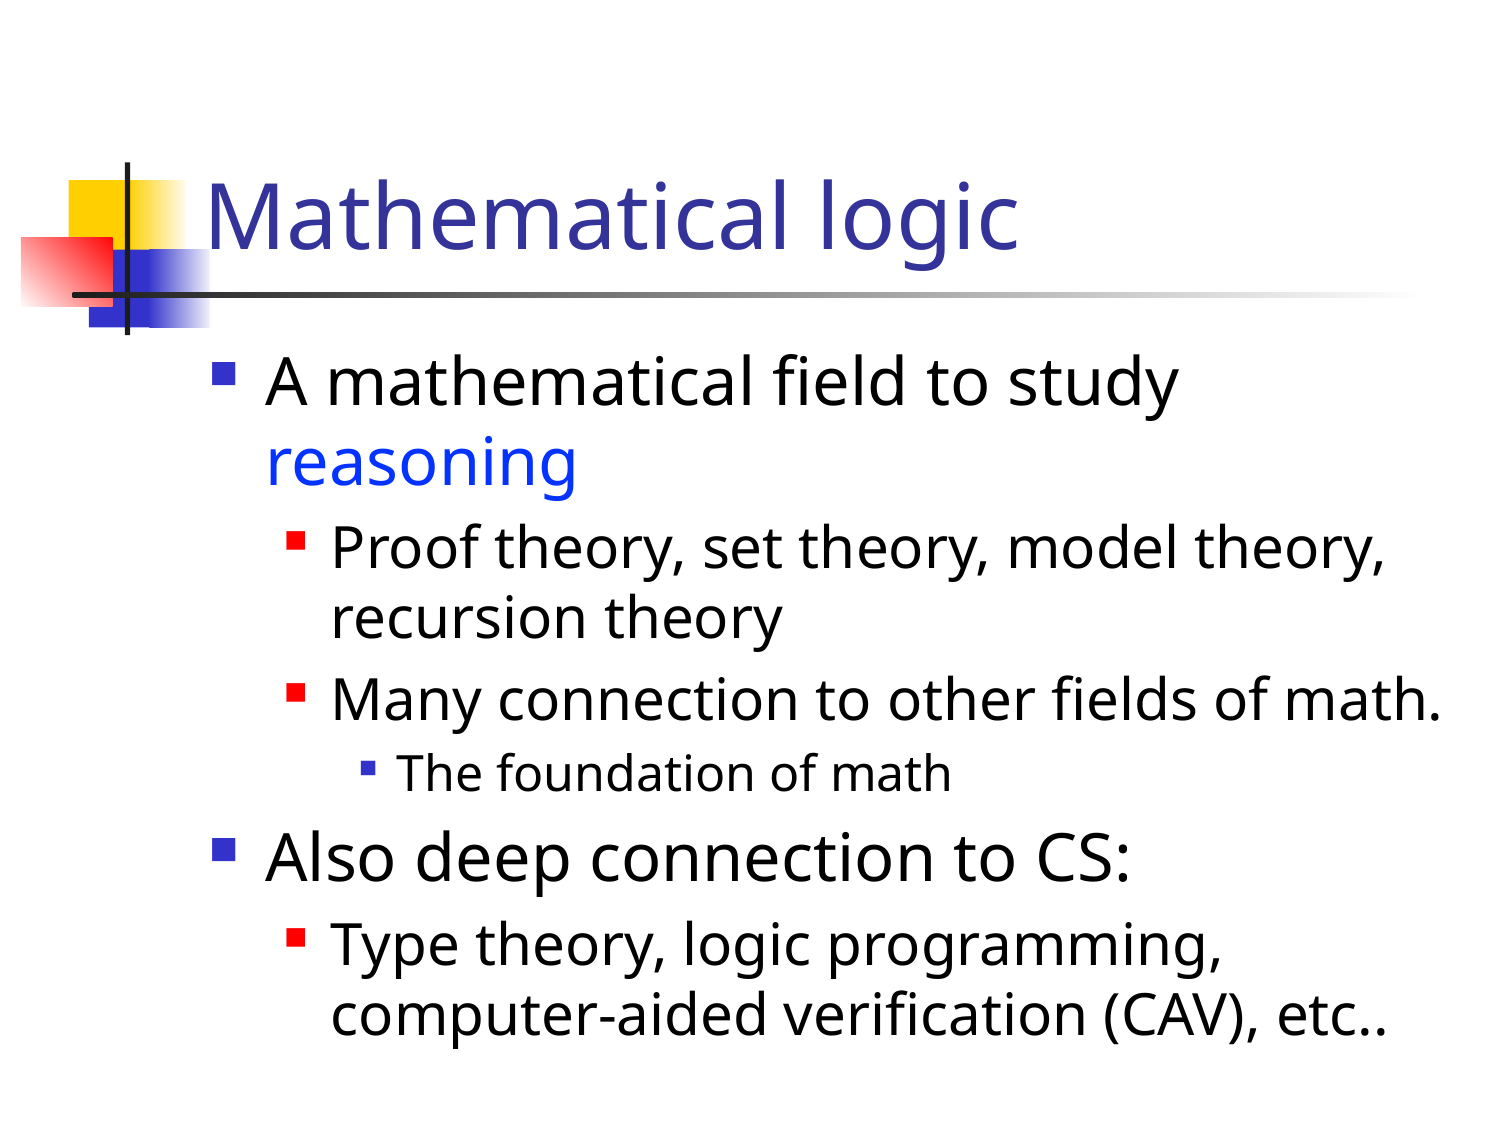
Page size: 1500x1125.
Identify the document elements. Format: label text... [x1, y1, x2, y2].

title Mathematical logic [188, 35, 1468, 275]
list A mathematical field to study reasoning Proof theory, set theory, model theory, recursion theory Many connection to other fields of math. The foundation of math Also deep connection to CS: Type theory, logic programming, computer-aided verification (CAV), etc.. [193, 331, 1469, 1006]
